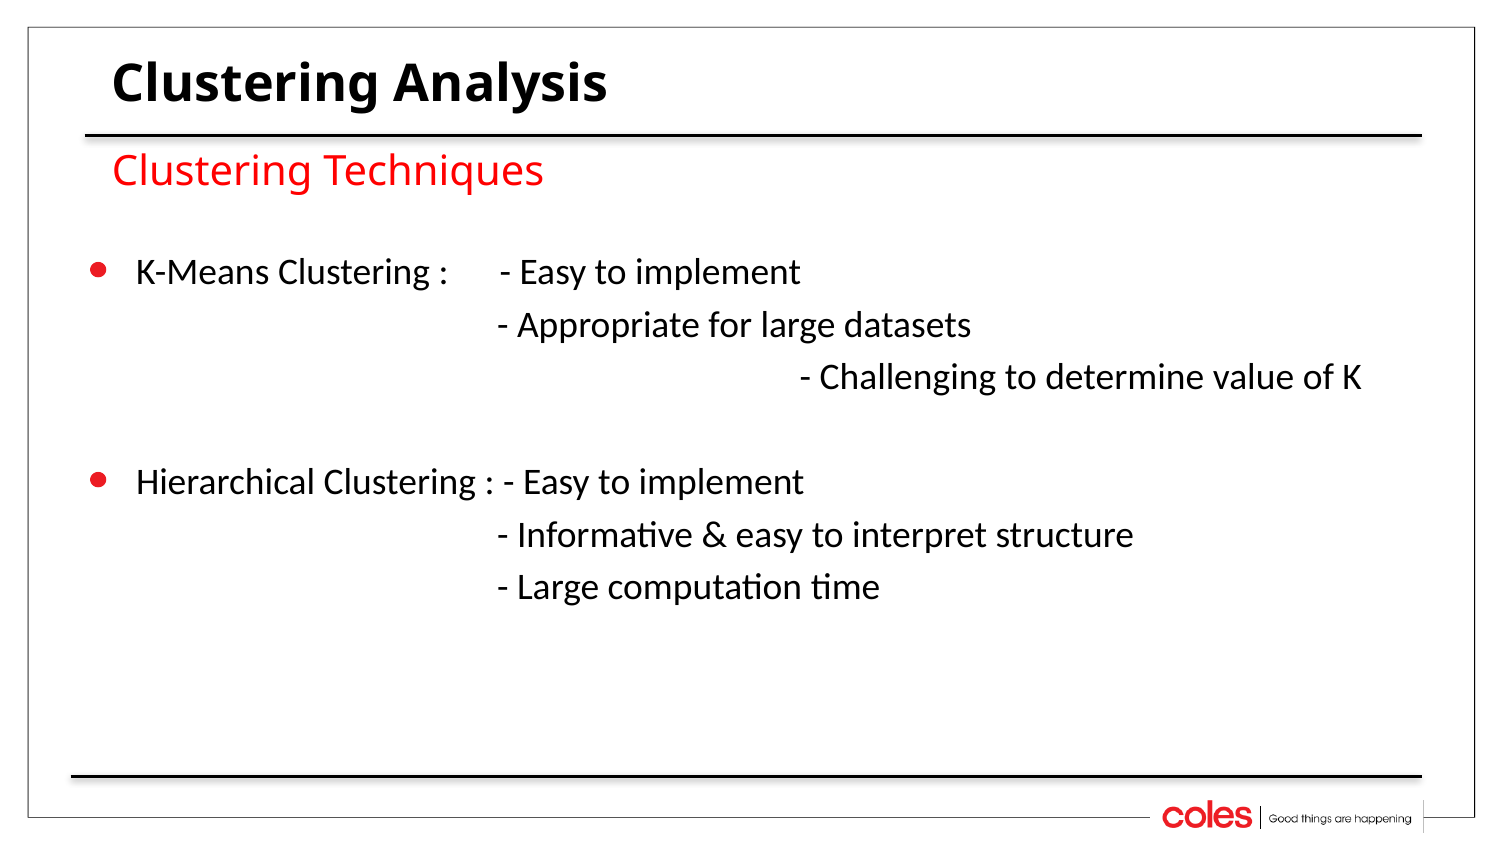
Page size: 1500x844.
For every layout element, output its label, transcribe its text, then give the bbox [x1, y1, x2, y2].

title Clustering Analysis [97, 24, 1212, 120]
picture [89, 260, 108, 279]
picture [89, 470, 108, 489]
list Clustering Techniques [97, 136, 644, 198]
list K-Means Clustering : - Easy to implement - Appropriate for large datasets - Challenging to determine value of K Hierarchical Clustering : - Easy to implement - Informative & easy to interpret structure - Large computation time [74, 239, 1380, 593]
